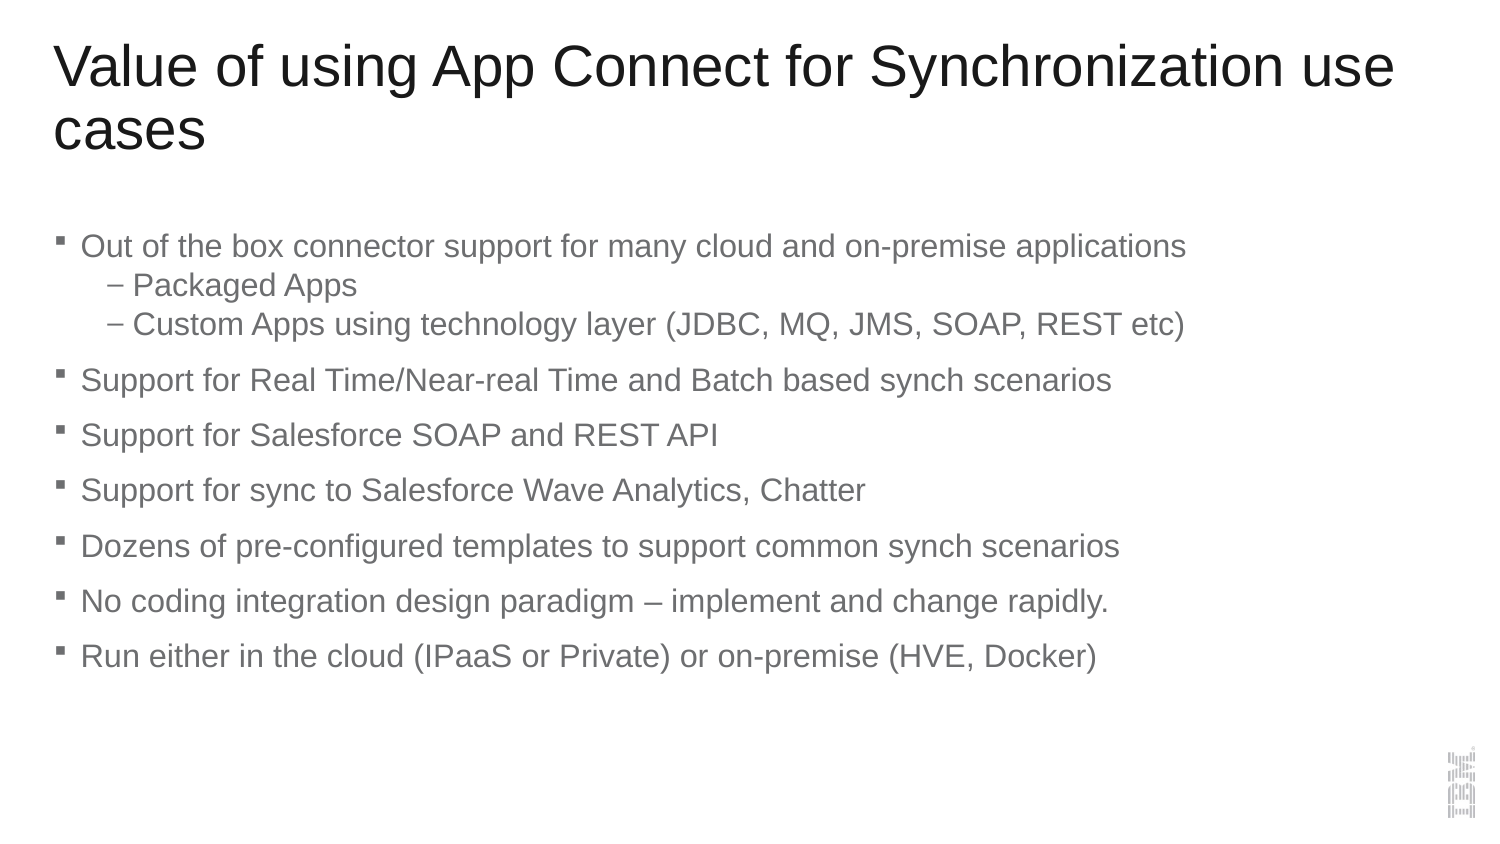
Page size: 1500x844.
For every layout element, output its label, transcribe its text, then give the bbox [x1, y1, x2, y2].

title Value of using App Connect for Synchronization use cases [53, 35, 1480, 164]
picture [1448, 746, 1475, 818]
list Out of the box connector support for many cloud and on-premise applications Packaged Apps Custom Apps using technology layer (JDBC, MQ, JMS, SOAP, REST etc) Support for Real Time/Near-real Time and Batch based synch scenarios Support for Salesforce SOAP and REST API Support for sync to Salesforce Wave Analytics, Chatter Dozens of pre-configured templates to support common synch scenarios No coding integration design paradigm – implement and change rapidly. Run either in the cloud (IPaaS or Private) or on-premise (HVE, Docker) [53, 224, 1442, 675]
